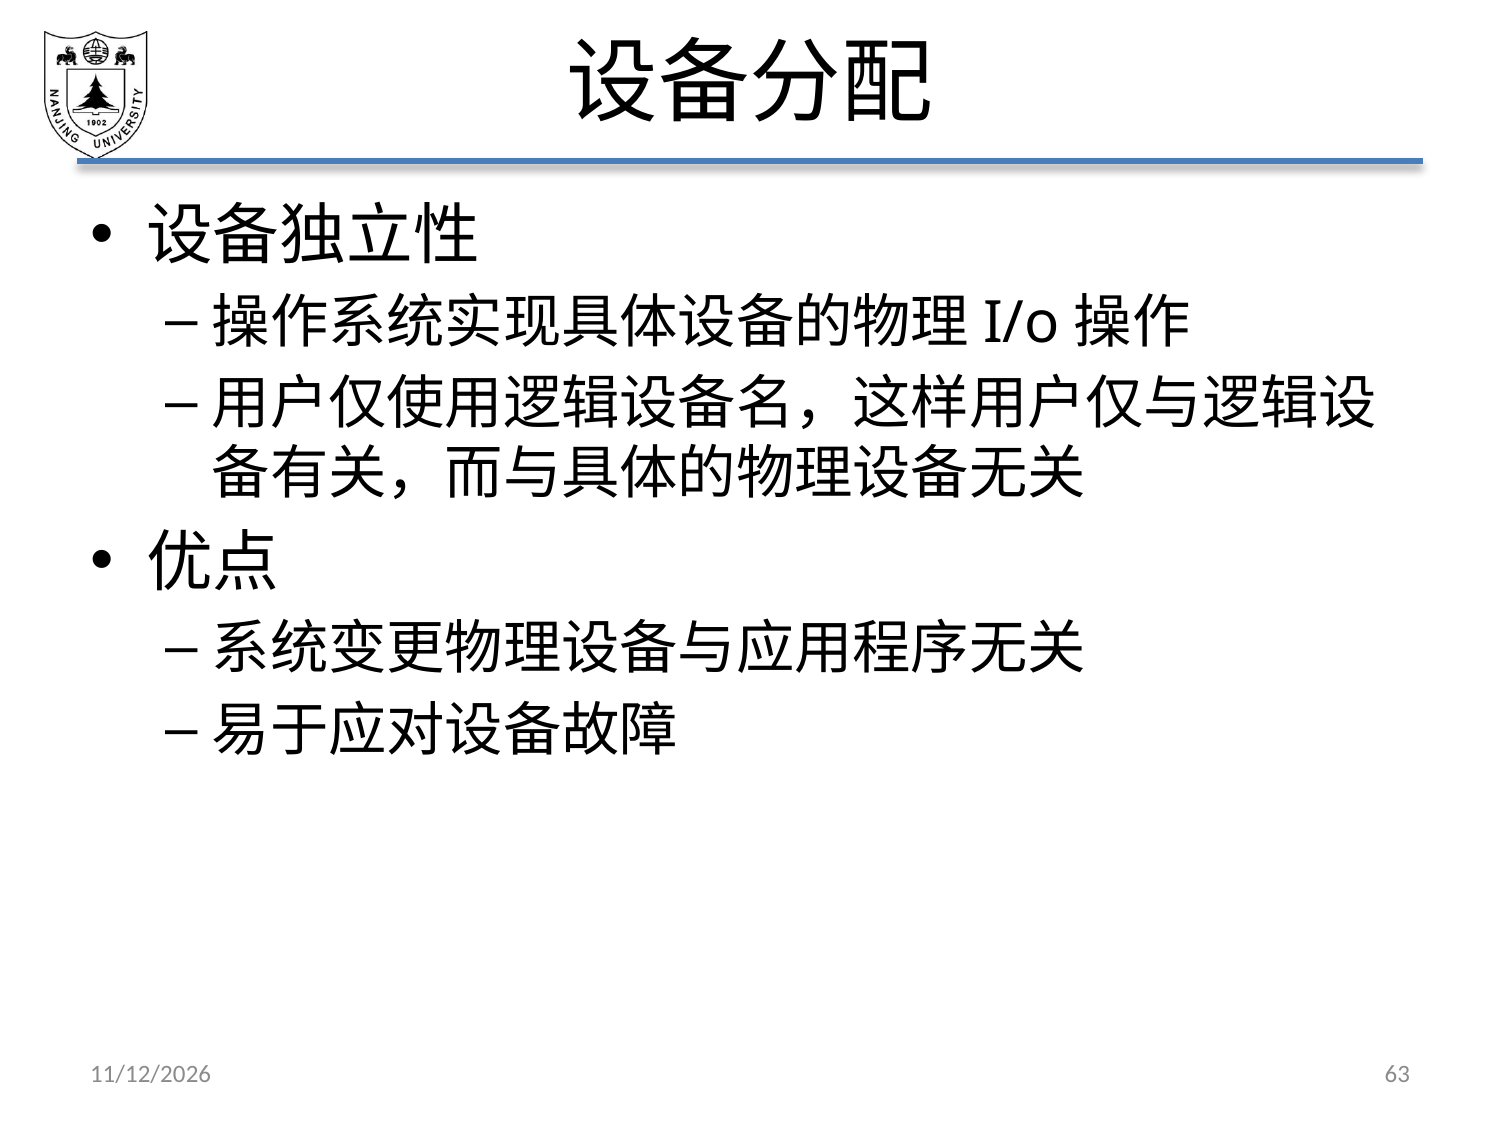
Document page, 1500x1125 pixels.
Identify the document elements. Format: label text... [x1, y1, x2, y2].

title 设备分配 [75, 0, 1425, 161]
list 设备独立性 操作系统实现具体设备的物理I/o操作 用户仅使用逻辑设备名，这样用户仅与逻辑设备有关，而与具体的物理设备无关 优点 系统变更物理设备与应用程序无关 易于应对设备故障 [75, 184, 1425, 1005]
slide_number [75, 1042, 425, 1103]
slide_number 63 [1074, 1042, 1425, 1103]
picture [41, 30, 75, 161]
